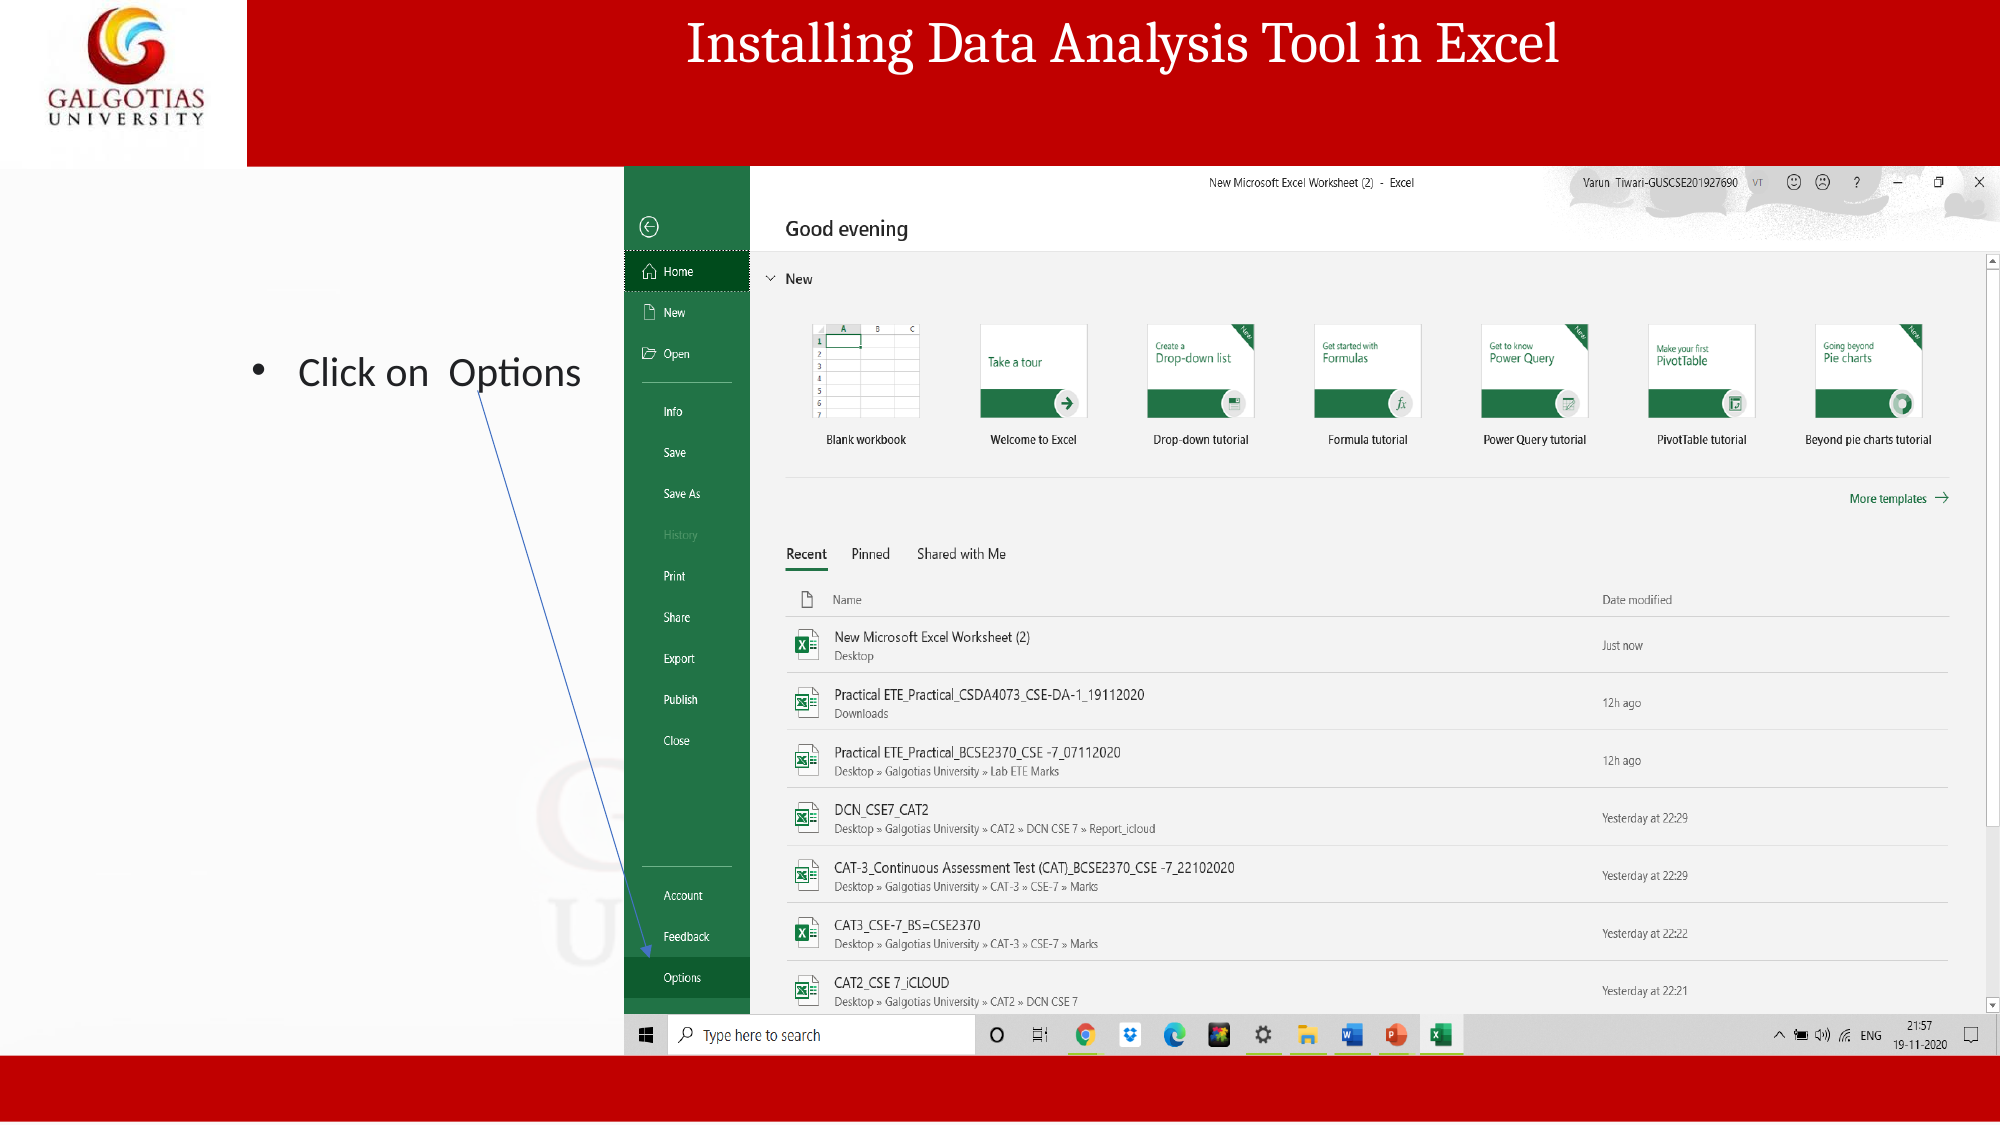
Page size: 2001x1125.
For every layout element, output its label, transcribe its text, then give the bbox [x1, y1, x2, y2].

text_box [0, 1055, 2000, 1122]
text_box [477, 390, 650, 959]
text_box Click on Options [236, 337, 624, 402]
text_box Installing Data Analysis Tool in Excel [247, 0, 2000, 167]
picture [624, 166, 2000, 1055]
picture [0, 0, 247, 169]
